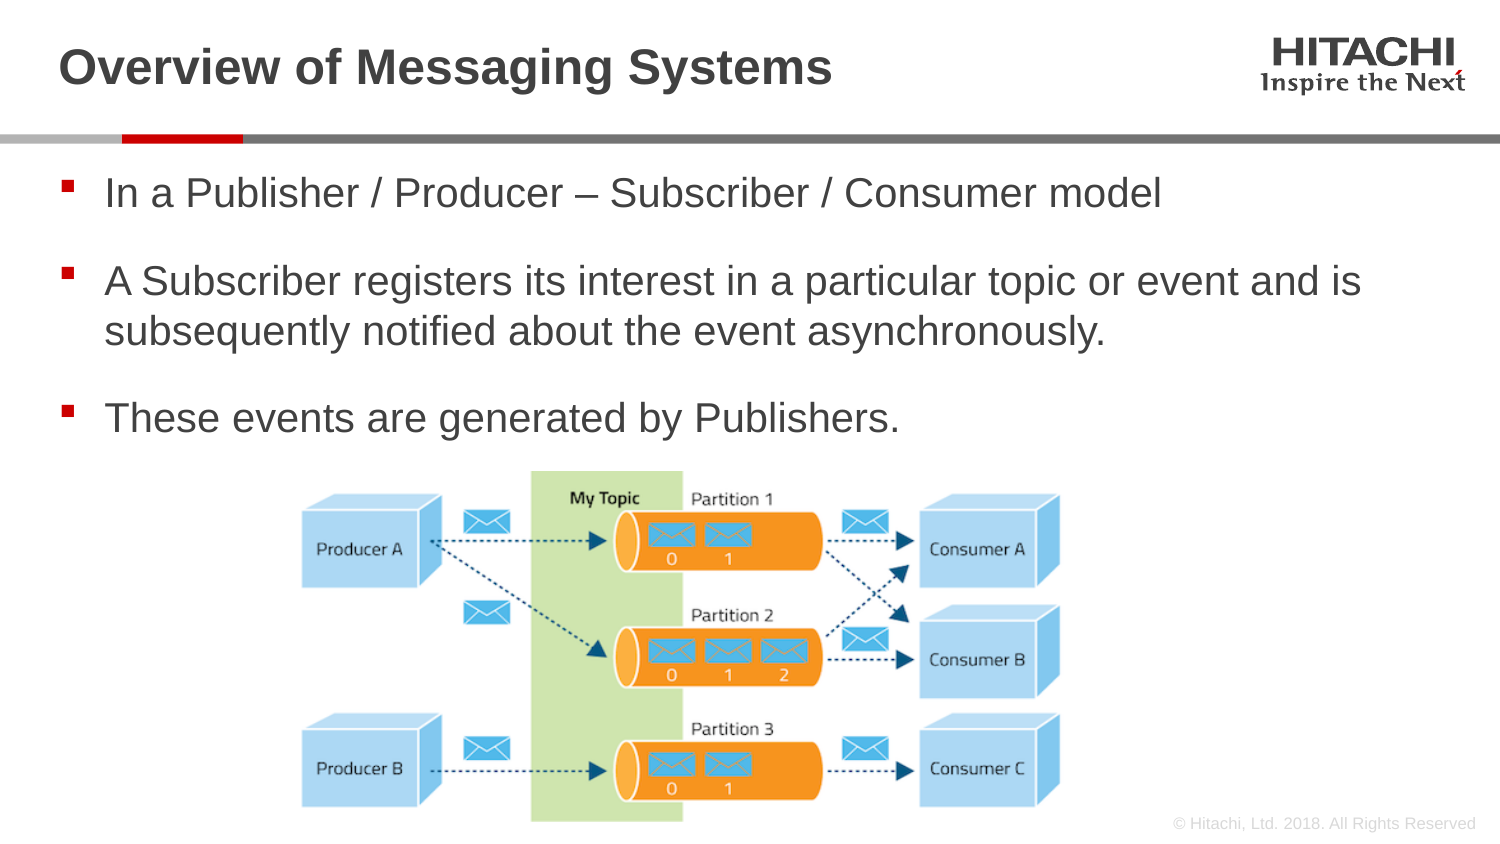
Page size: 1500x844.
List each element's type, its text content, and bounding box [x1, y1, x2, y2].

picture [299, 470, 1065, 823]
title Overview of Messaging Systems [43, 8, 1200, 129]
list In a Publisher / Producer – Subscriber / Consumer model A Subscriber registers its interest in a particular topic or event and is subsequently notified about the event asynchronously. These events are generated by Publishers. [43, 158, 1452, 452]
